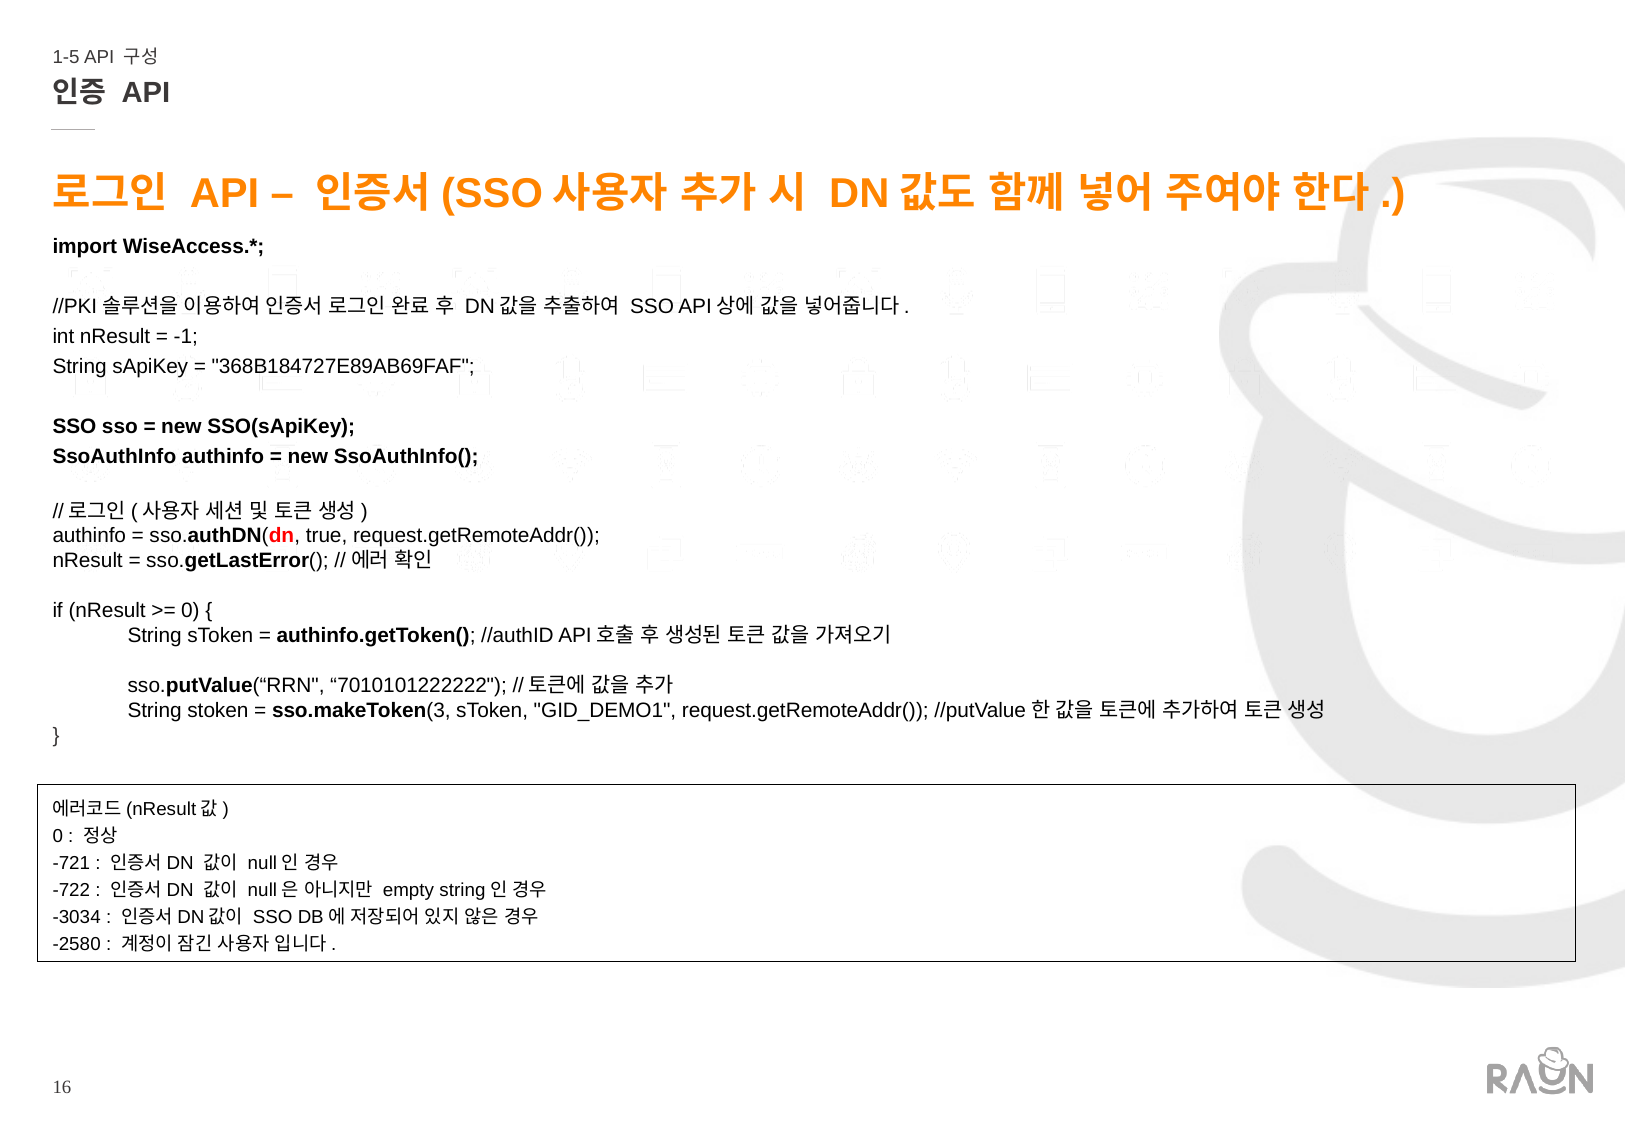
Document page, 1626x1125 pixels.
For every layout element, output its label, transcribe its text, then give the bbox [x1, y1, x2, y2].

text_box 1-5 API 구성 인증 API [37, 32, 374, 117]
picture [1219, 136, 1625, 988]
slide_number 16 [37, 1066, 404, 1125]
text_box 로그인 API – 인증서(SSO사용자 추가 시 DN값도 함께 넣어 주여야 한다.) [37, 148, 1219, 220]
picture [1480, 1040, 1599, 1100]
text_box import WiseAccess.*; //PKI솔루션을 이용하여 인증서 로그인 완료 후 DN값을 추출하여 SSO API상에 값을 넣어줍니다. int nResult = -1; String sApiKey = "368B184727E89AB69FAF"; SSO sso = new SSO(sApiKey); SsoAuthInfo authinfo = new SsoAuthInfo(); //로그인(사용자 세션 및 토큰 생성) authinfo = sso.authDN(dn, true, request.getRemoteAddr()); nResult = sso.getLastError(); //에러 확인 if (nResult >= 0) { String sToken = authinfo.getToken(); //authID API호출 후 생성된 토큰 값을 가져오기 sso.putValue(“RRN", “7010101222222"); //토큰에 값을 추가 String stoken = sso.makeToken(3, sToken, "GID_DEMO1", request.getRemoteAddr()); //putValue한 값을 토큰에 추가하여 토큰 생성 } [37, 220, 1219, 755]
text_box 에러코드(nResult값) 0 : 정상 -721 : 인증서DN 값이 null인 경우 -722 : 인증서DN 값이 null은 아니지만 empty string인 경우 -3034 : 인증서DN값이 SSO DB에 저장되어 있지 않은 경우 -2580 : 계정이 잠긴 사용자 입니다. [37, 784, 1219, 962]
